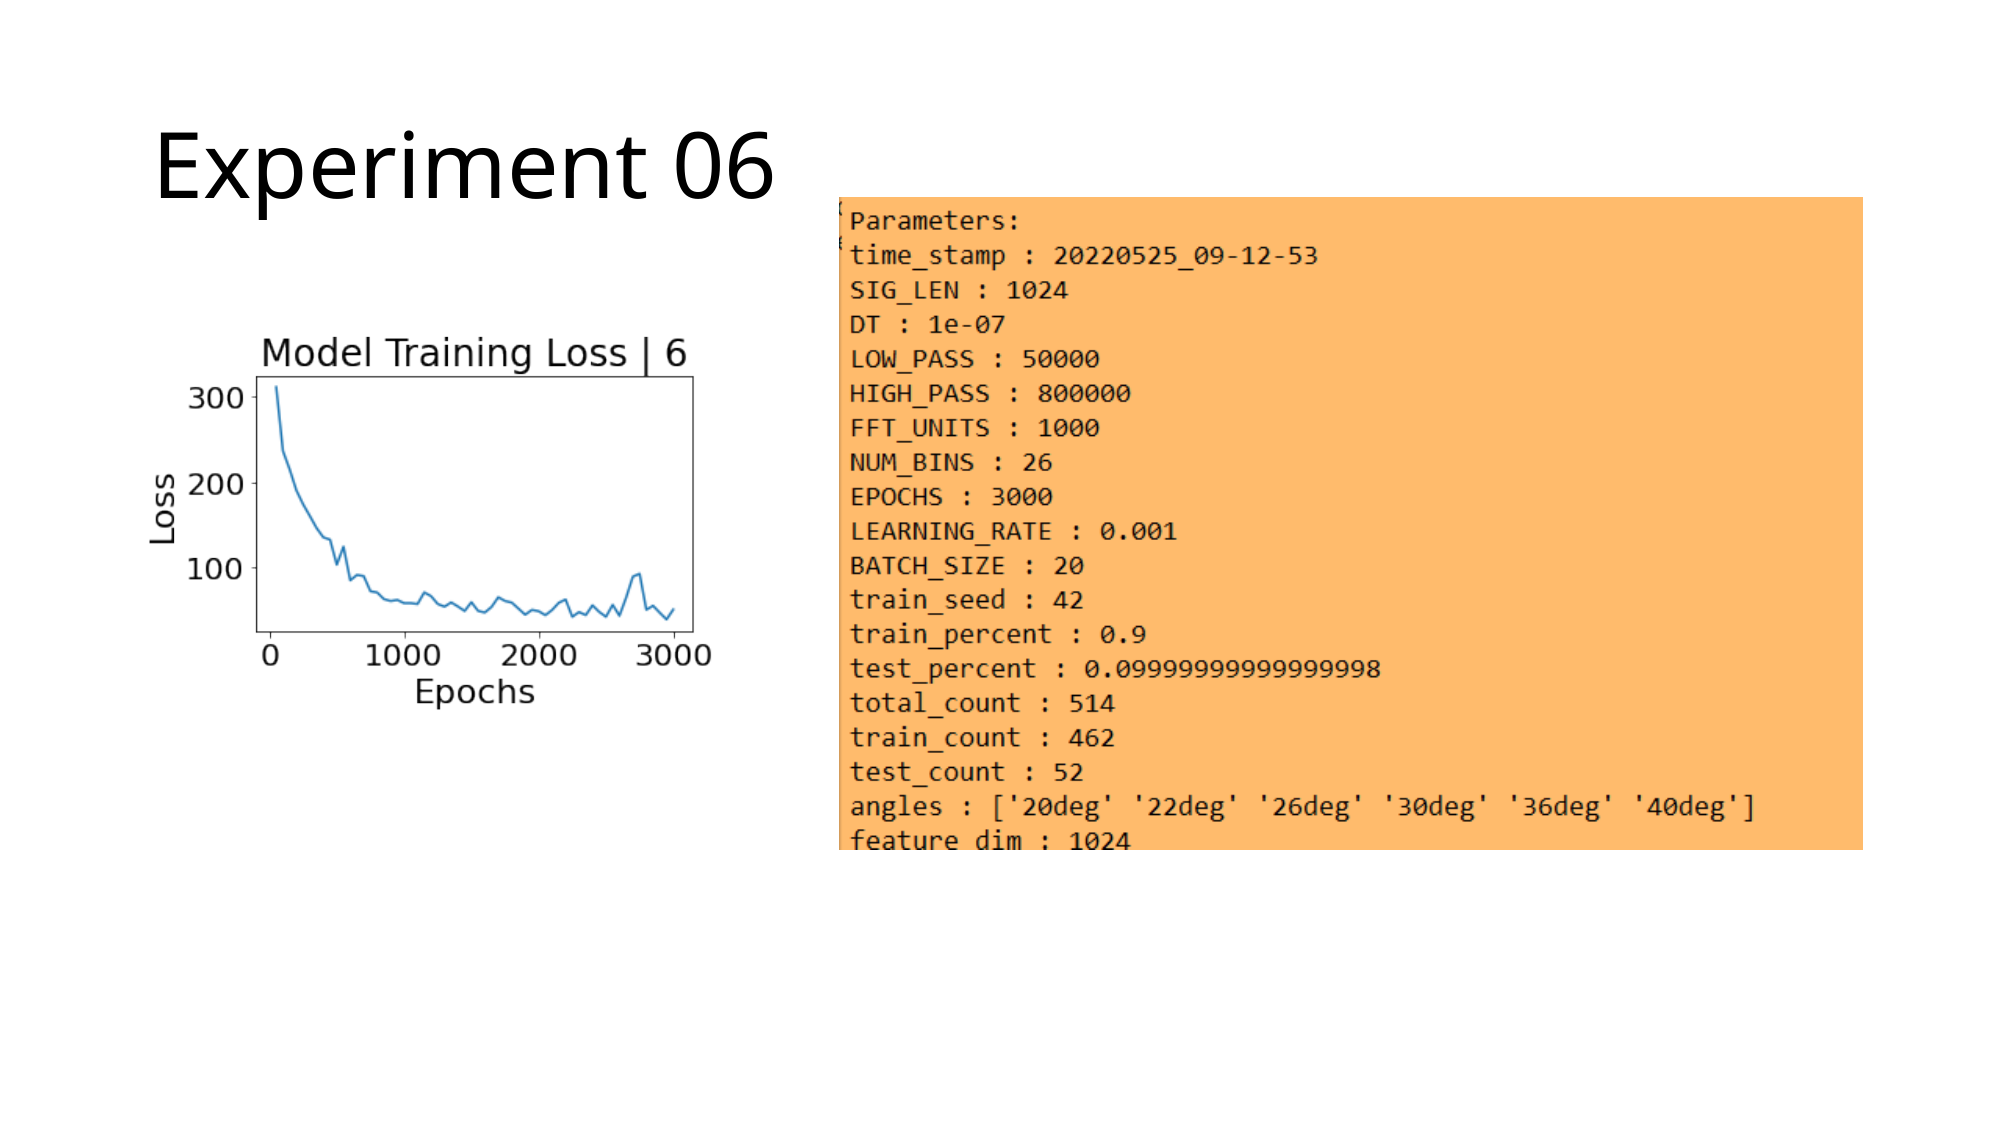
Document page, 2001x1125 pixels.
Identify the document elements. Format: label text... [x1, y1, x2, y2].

picture [838, 197, 1863, 850]
title Experiment 06 [137, 59, 1863, 278]
picture [137, 326, 724, 721]
